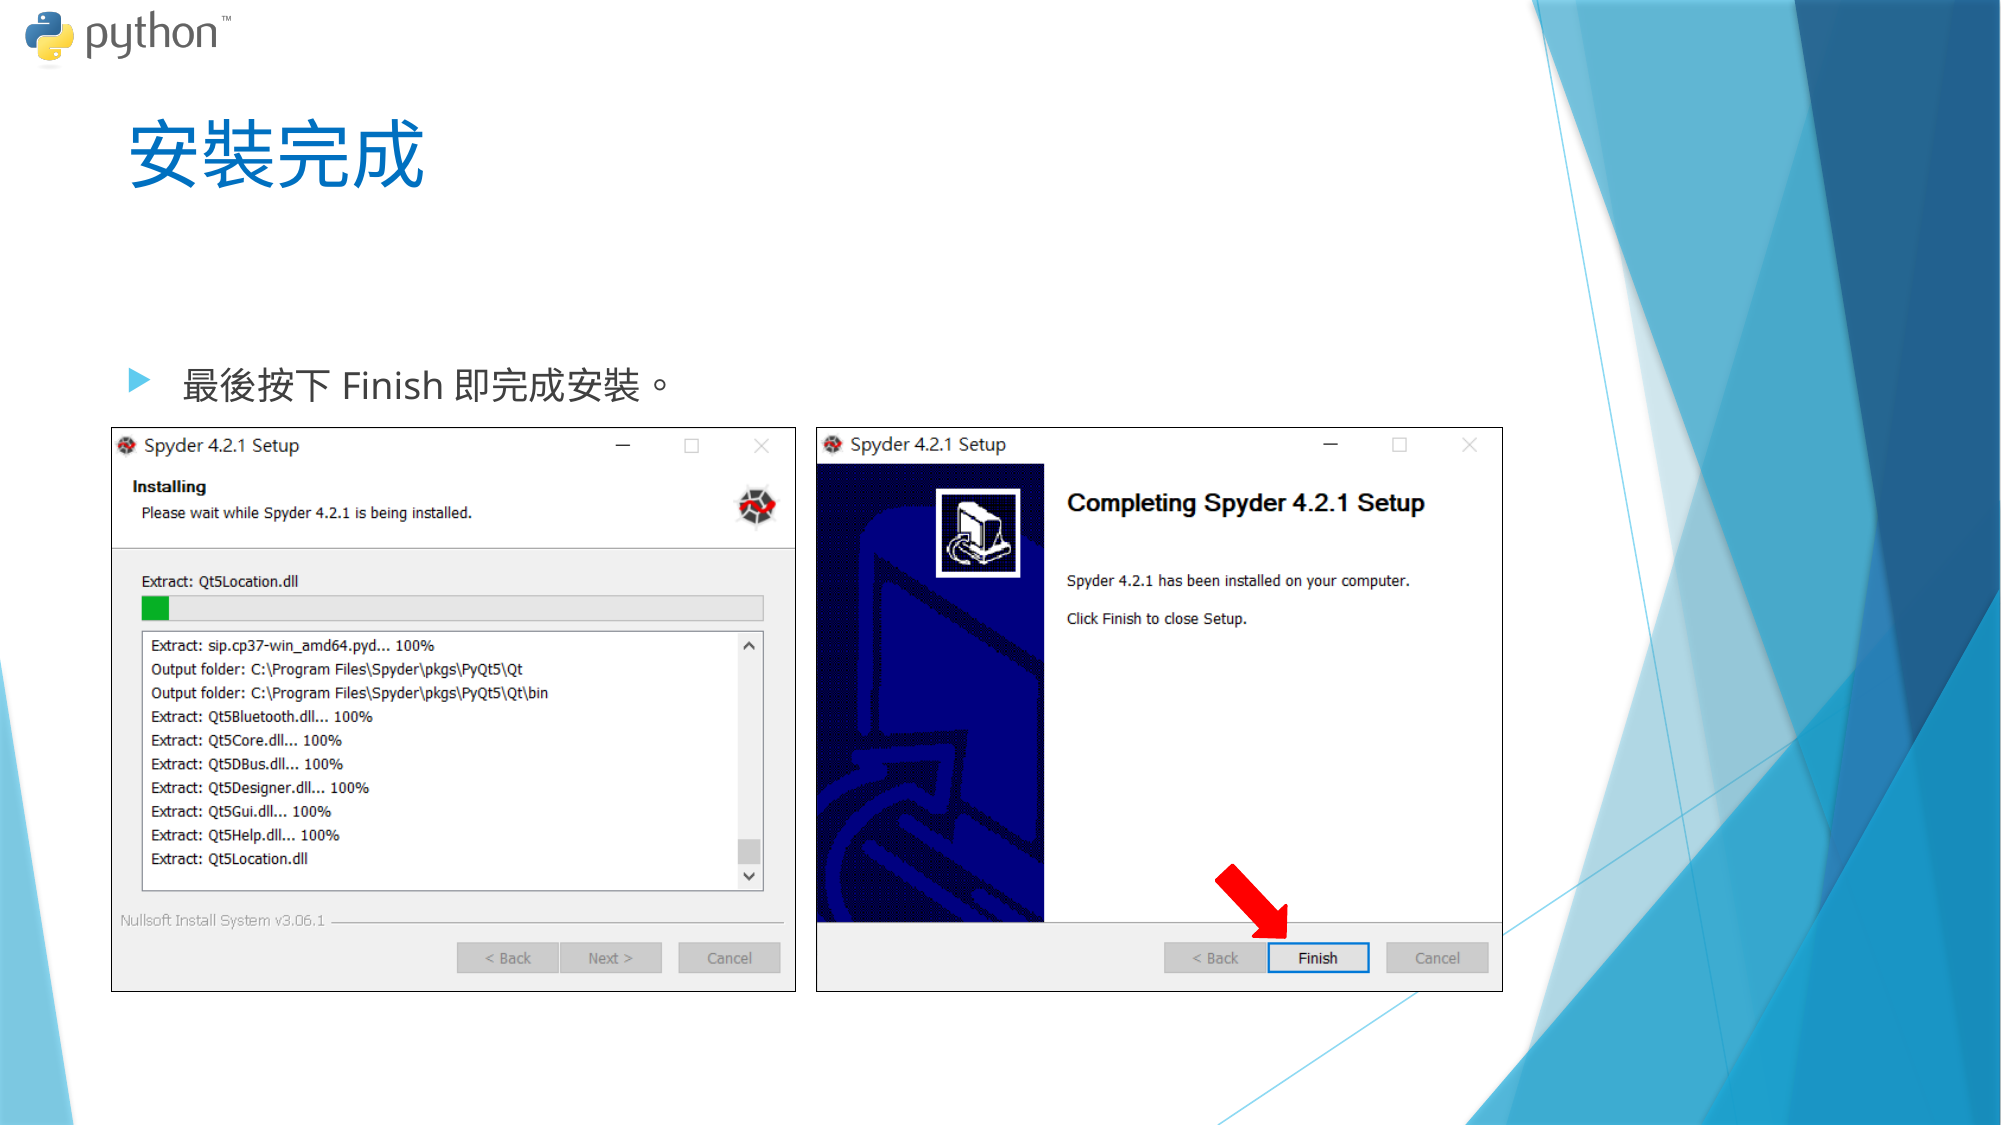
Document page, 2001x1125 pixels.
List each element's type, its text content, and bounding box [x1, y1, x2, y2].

picture [23, 9, 233, 71]
title 安裝完成 [111, 99, 1522, 317]
picture [816, 426, 1503, 992]
list 最後按下Finish即完成安裝。 [111, 354, 1522, 992]
picture [110, 426, 796, 992]
